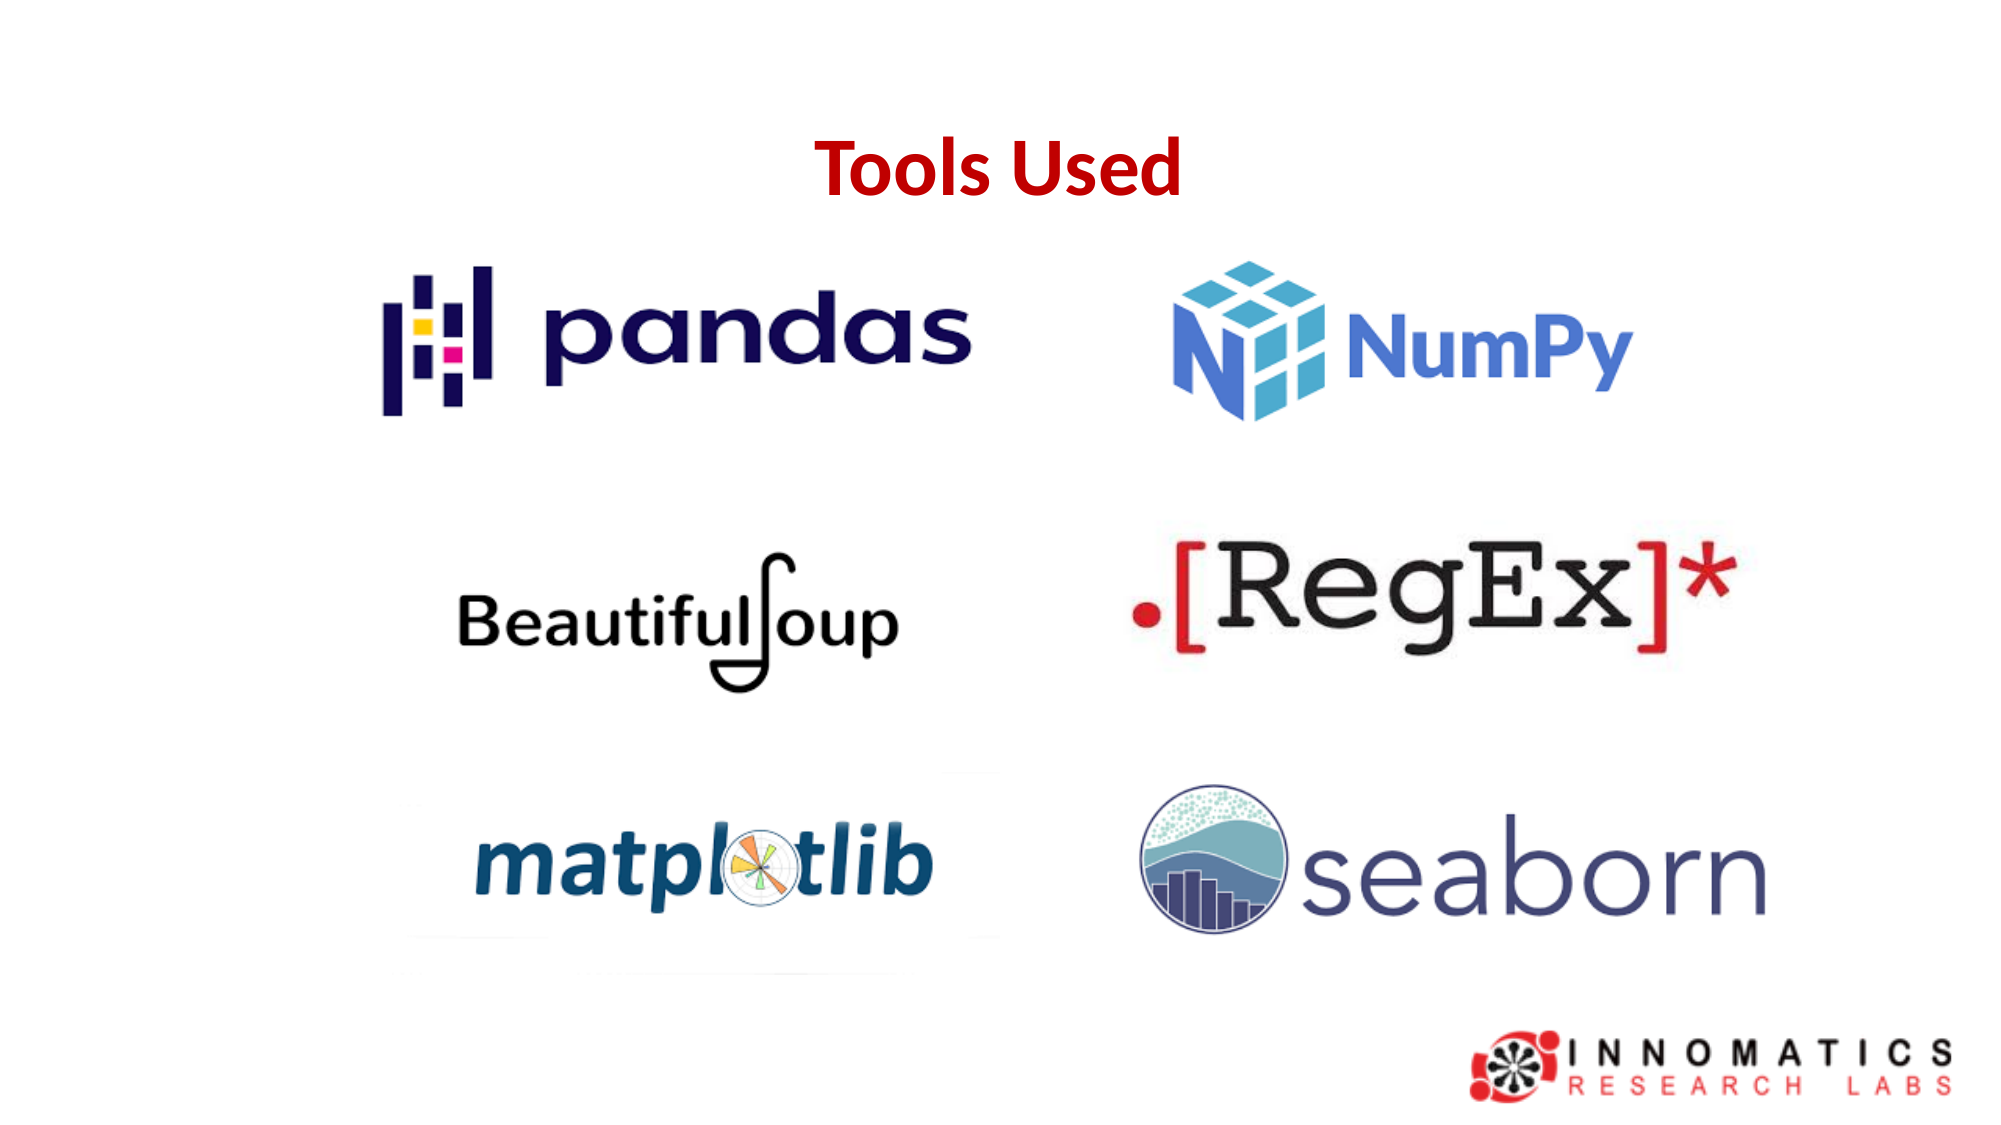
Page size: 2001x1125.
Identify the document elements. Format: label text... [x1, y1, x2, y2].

picture [391, 772, 1001, 975]
picture [1141, 224, 1666, 459]
title Tools Used [137, 59, 1863, 278]
picture [354, 229, 1001, 454]
picture [1107, 496, 1767, 684]
picture [1127, 772, 1785, 961]
picture [409, 508, 946, 739]
picture [1445, 1014, 1975, 1125]
